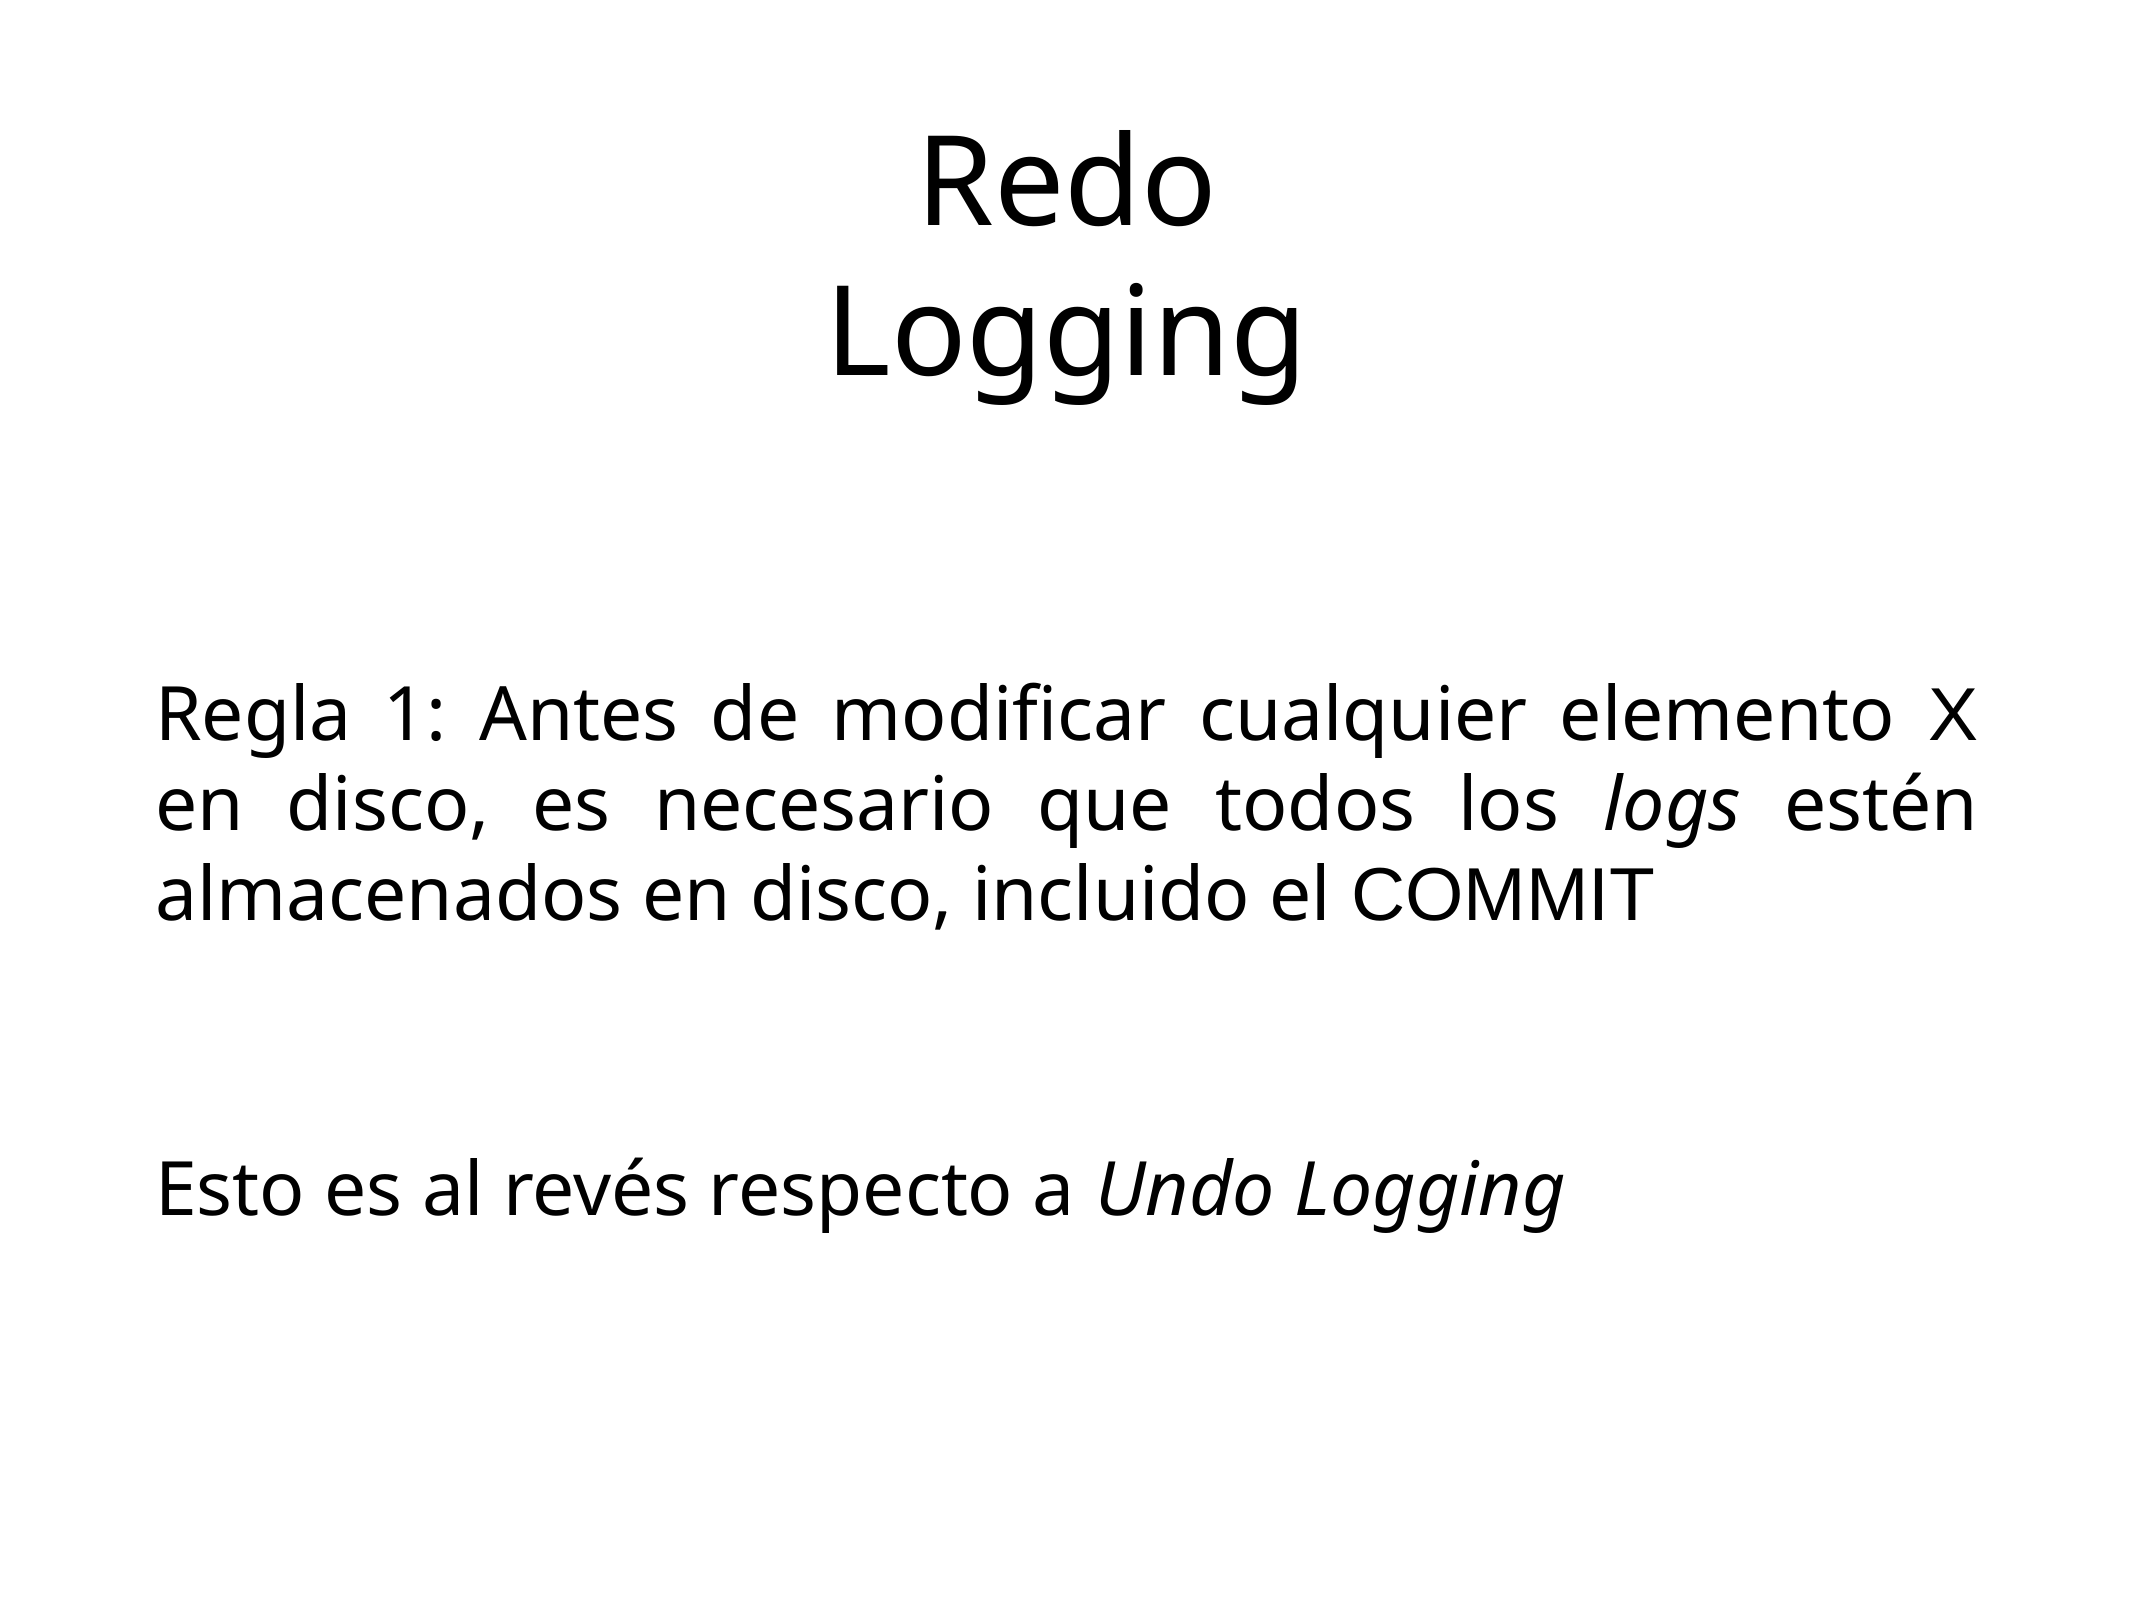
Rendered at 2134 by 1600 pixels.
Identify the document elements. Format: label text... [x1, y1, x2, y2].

text_box Regla 1: Antes de modificar cualquier elemento X en disco, es necesario que todos los logs estén almacenados en disco, incluido el COMMIT [146, 656, 1987, 944]
text_box Redo Logging [657, 91, 1476, 409]
text_box Esto es al revés respecto a Undo Logging [146, 1132, 1987, 1240]
